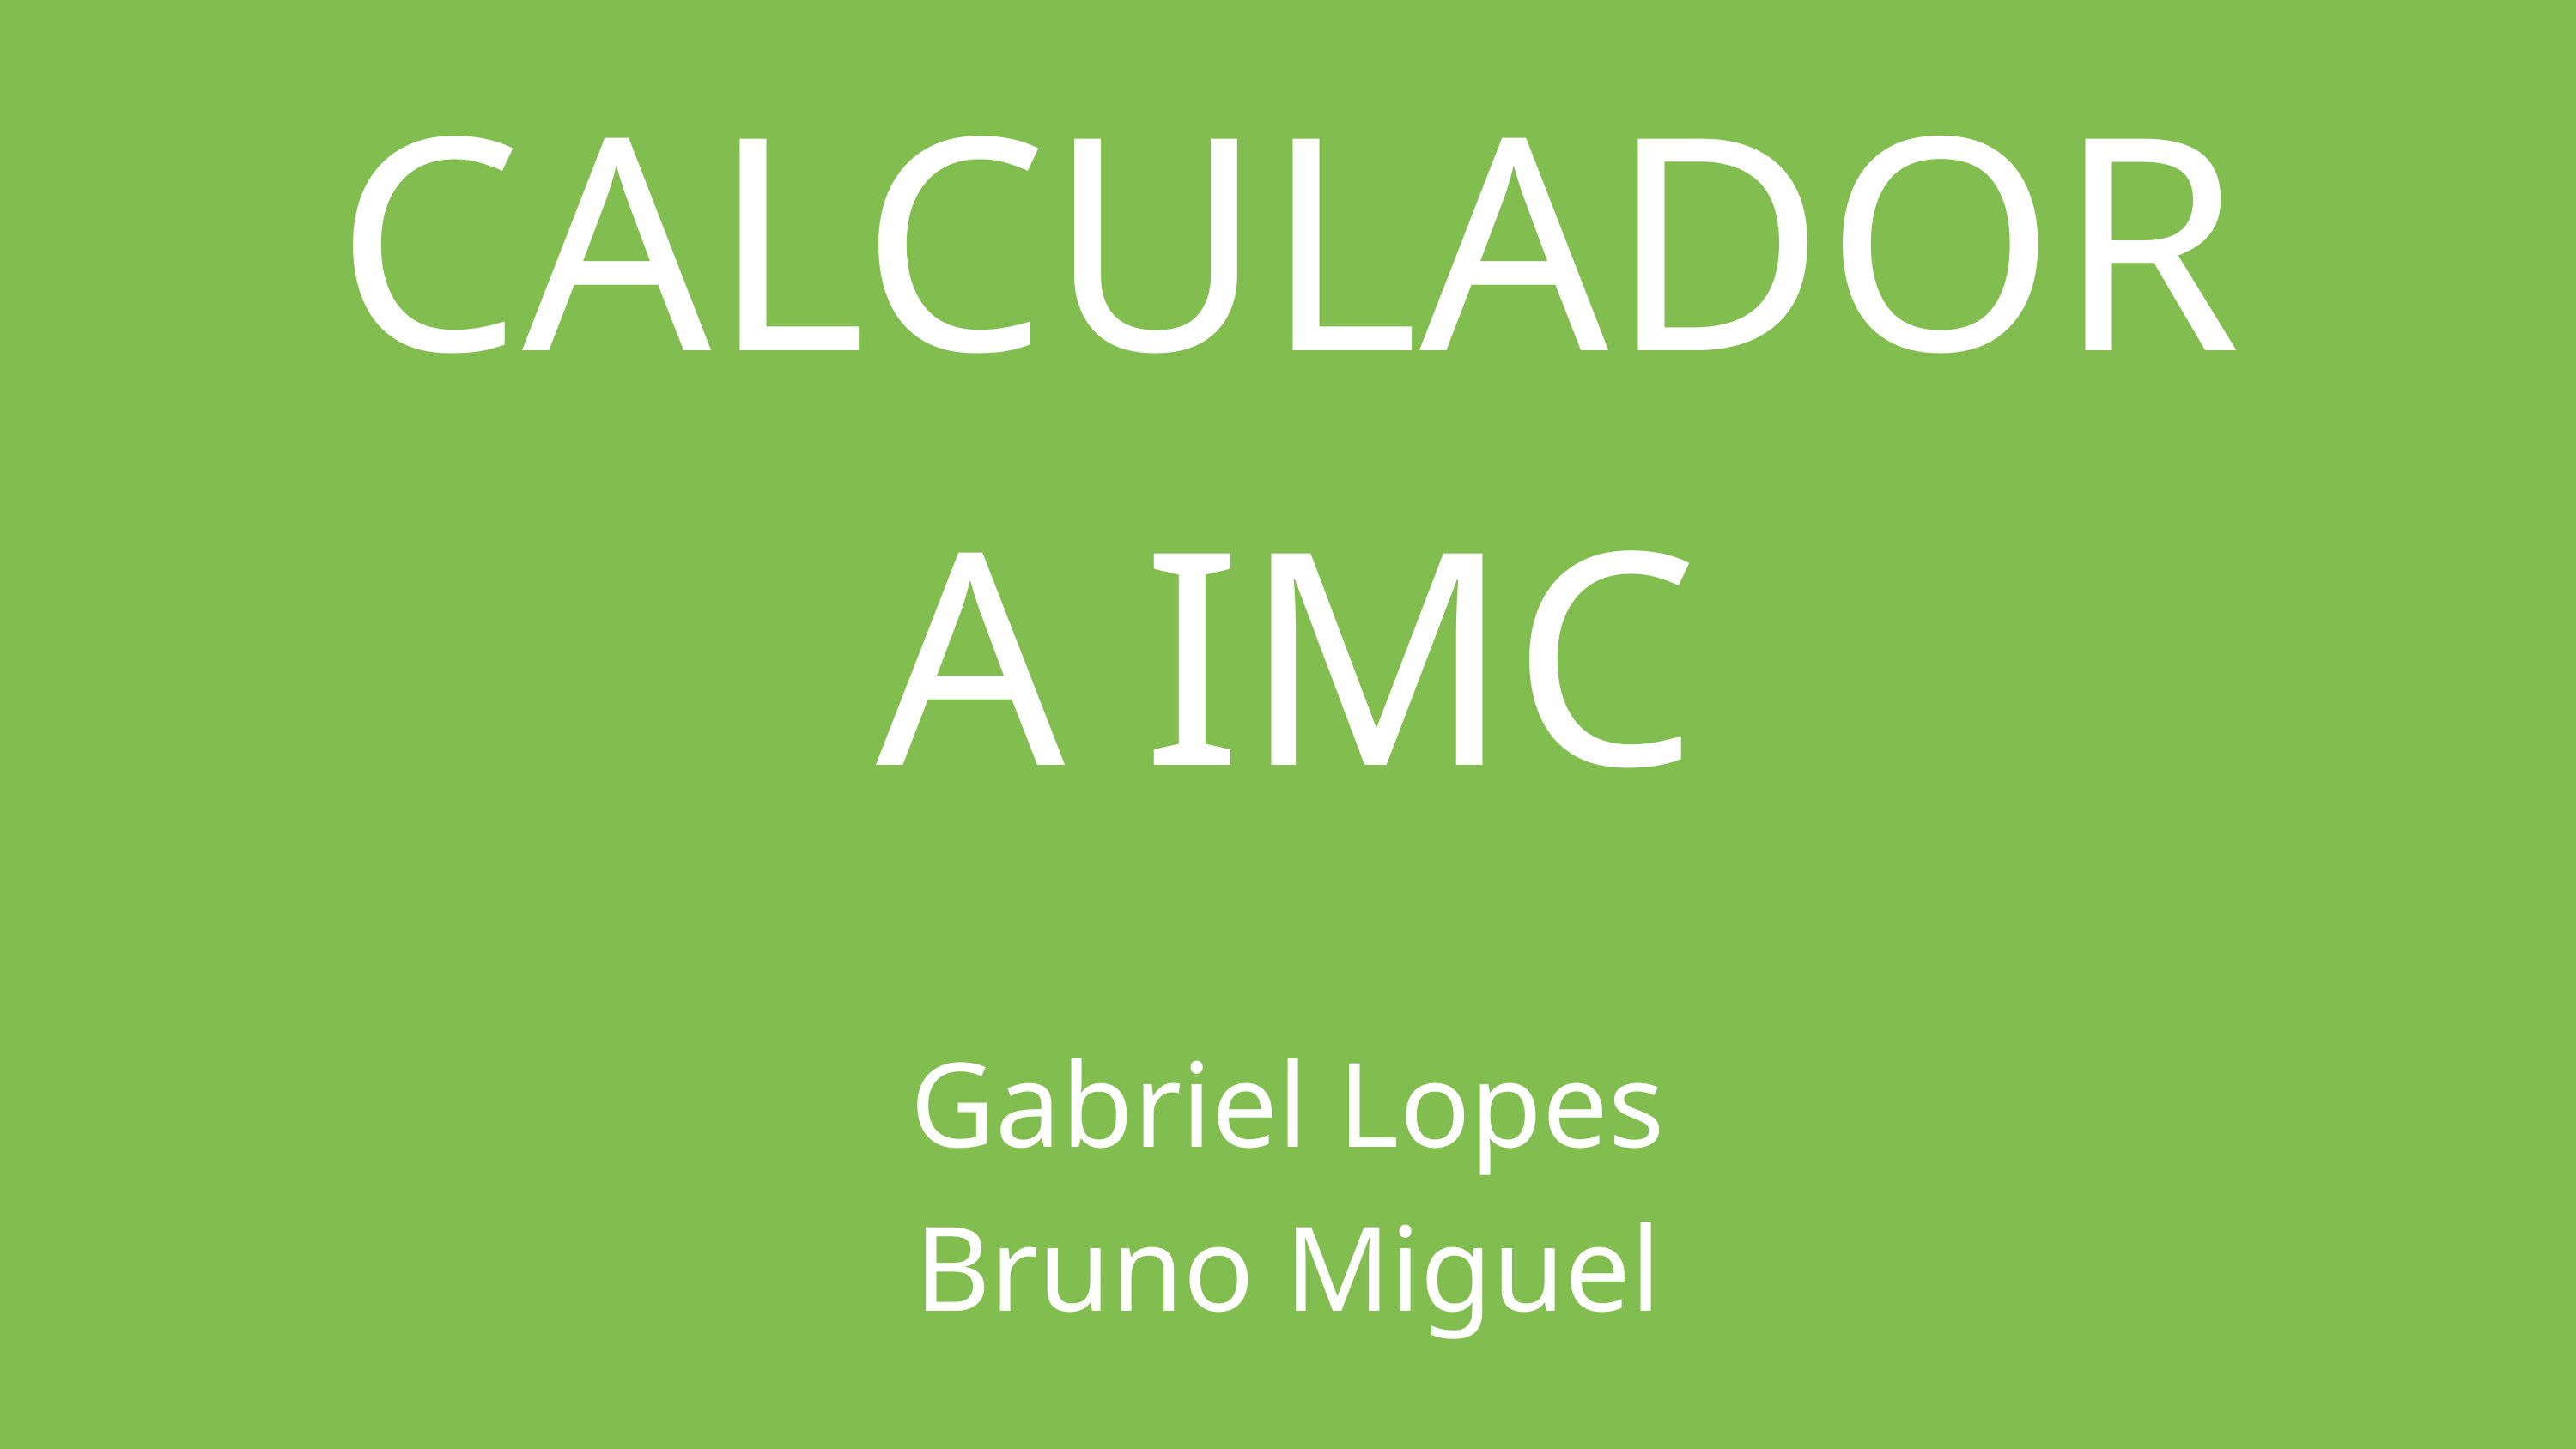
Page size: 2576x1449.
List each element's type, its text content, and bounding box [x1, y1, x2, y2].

text_box CALCULADORA IMC [326, 0, 2250, 825]
text_box Gabriel Lopes Bruno Miguel [641, 1007, 1935, 1335]
